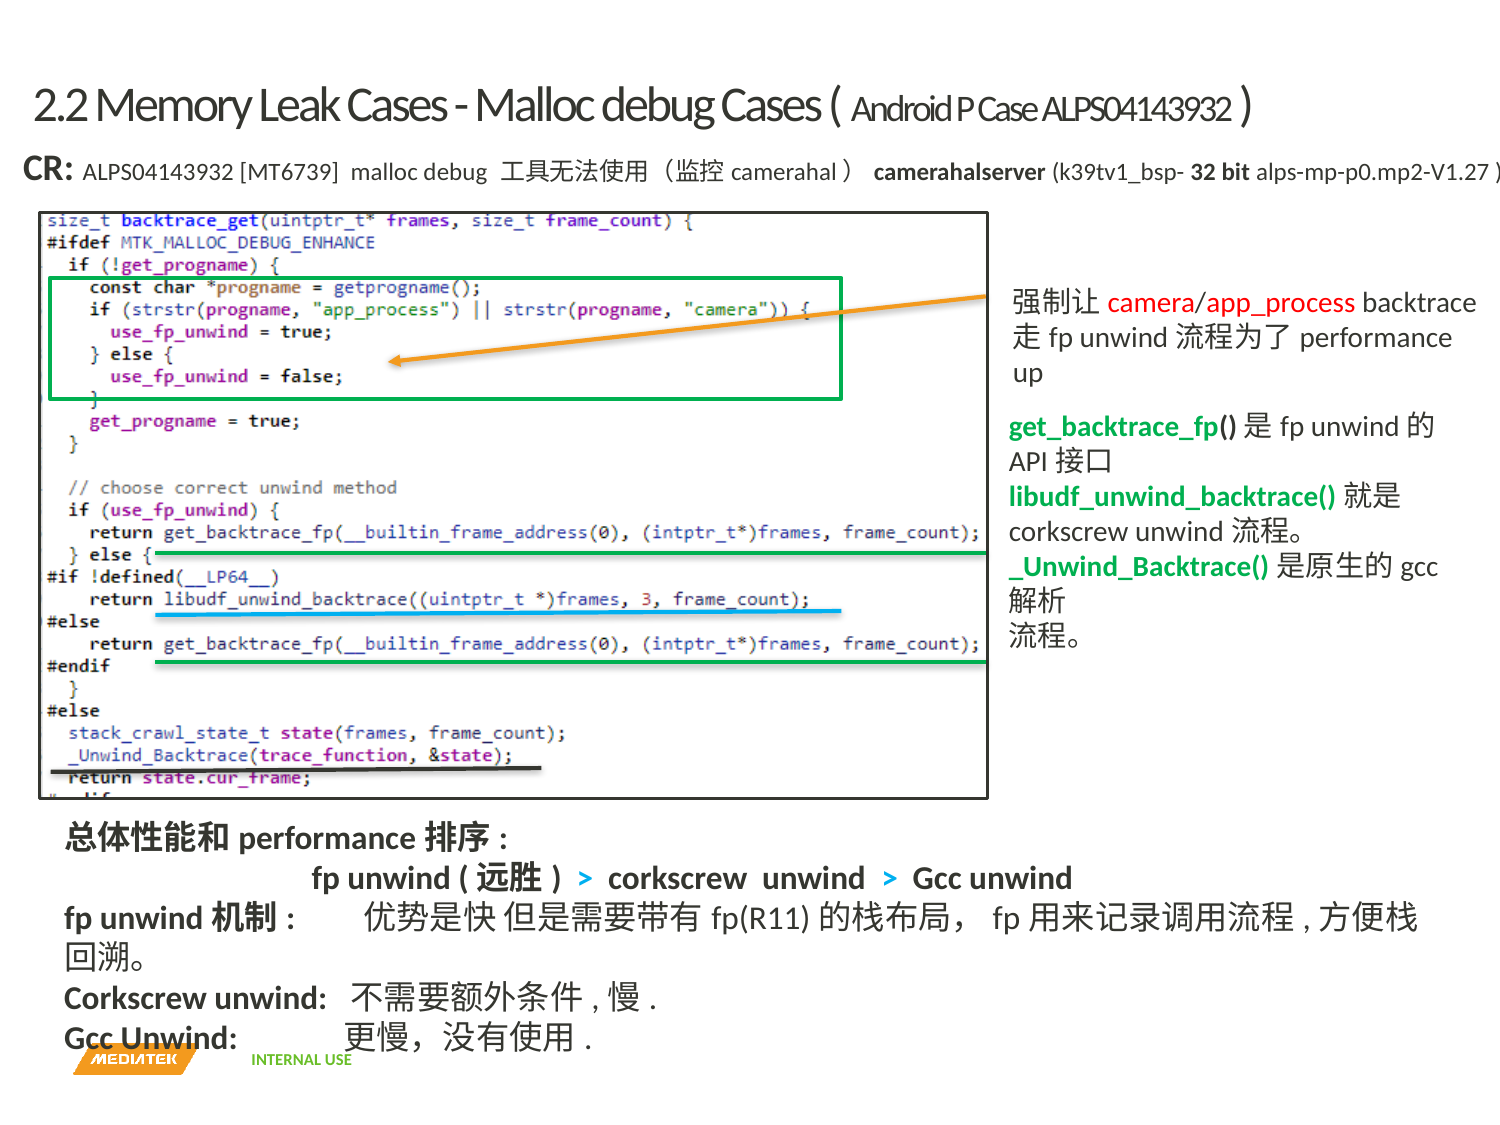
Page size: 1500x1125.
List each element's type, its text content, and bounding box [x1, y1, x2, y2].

text_box 强制让camera/app_process backtrace 走fp unwind流程为了performance up [998, 276, 1500, 396]
text_box CR: ALPS04143932 [MT6739] malloc debug 工具无法使用（监控camerahal）camerahalserver (k39tv1_bsp- 32 bit alps-mp-p0.mp2-V1.27 ) [8, 135, 1500, 196]
text_box get_backtrace_fp()是fp unwind的API接口 libudf_unwind_backtrace()就是corkscrew unwind流程。 _Unwind_Backtrace()是原生的gcc解析 流程。 [994, 399, 1489, 660]
picture [40, 213, 987, 797]
text_box 总体性能和performance排序: fp unwind (远胜) > corkscrew unwind > Gcc unwind fp unwind机制: 优势是快 但是需要带有fp(R11)的栈布局，fp用来记录调用流程,方便栈回溯。 Corkscrew unwind: 不需要额外条件,慢. Gcc Unwind: 更慢，没有使用. [49, 808, 1451, 1064]
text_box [387, 296, 987, 363]
title 2.2 Memory Leak Cases - Malloc debug Cases ( Android P Case ALPS04143932 ) [17, 75, 1360, 135]
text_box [155, 610, 842, 616]
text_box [50, 767, 542, 772]
picture [73, 1064, 199, 1075]
